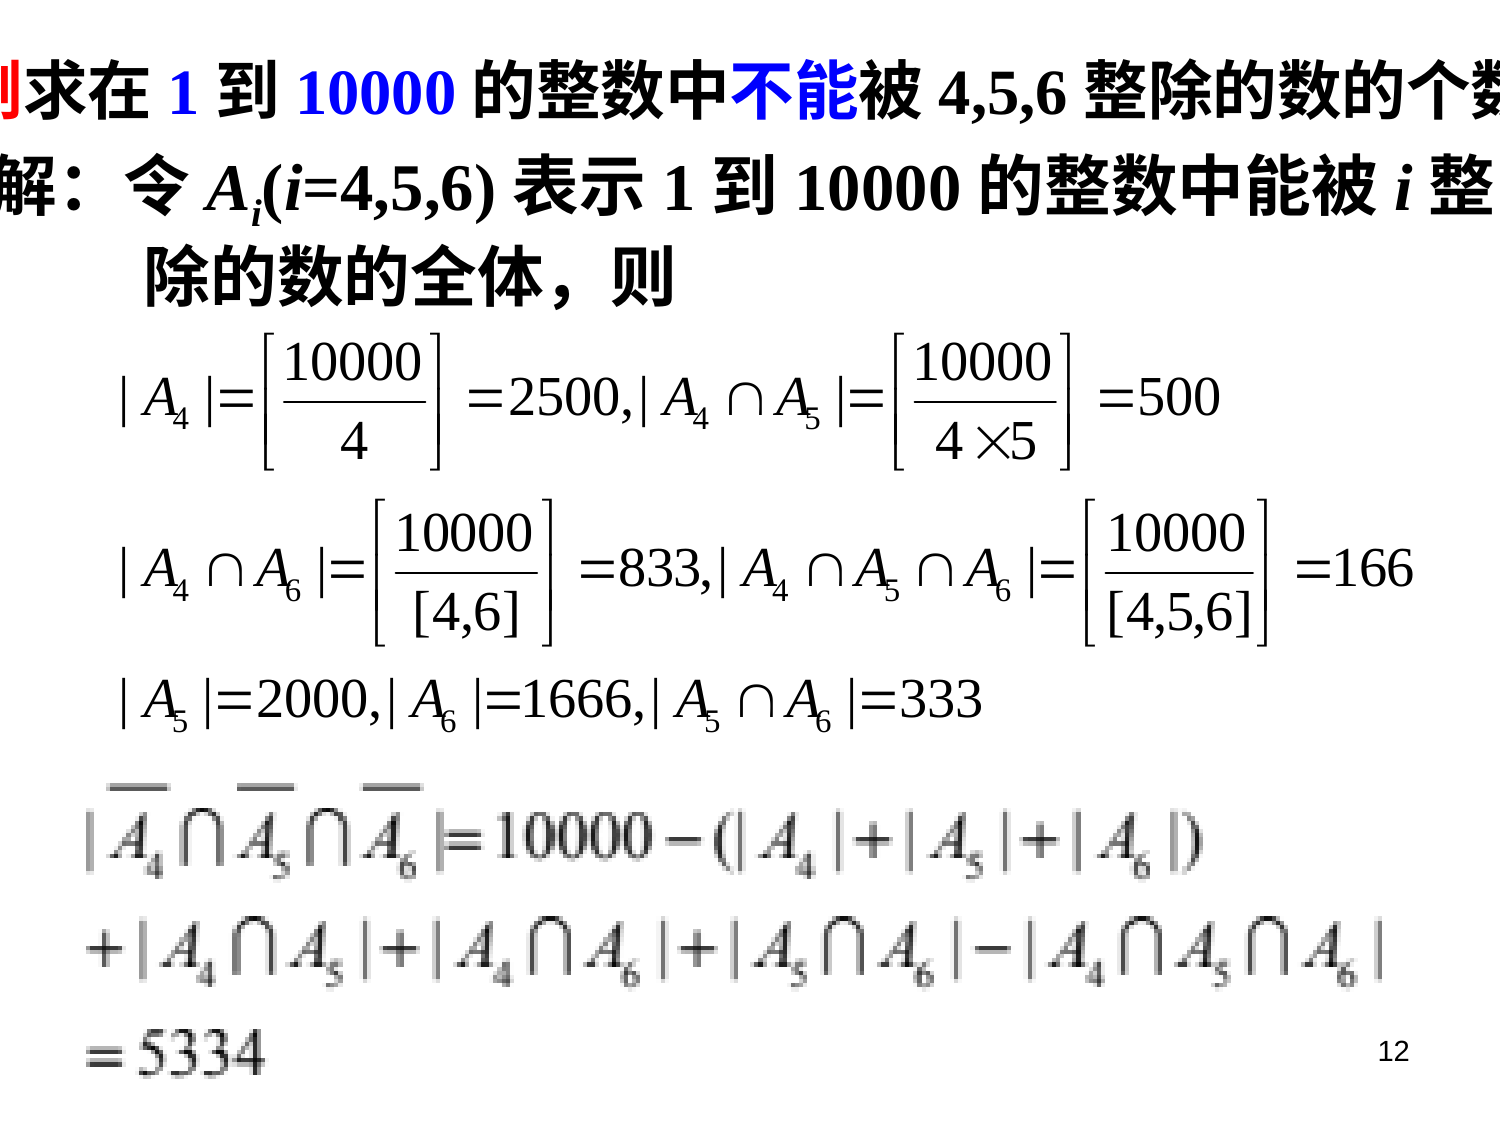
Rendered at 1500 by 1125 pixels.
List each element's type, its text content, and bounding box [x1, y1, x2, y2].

text_box 例求在1到10000的整数中不能被4,5,6整除的数的个数. [0, 42, 1500, 135]
slide_number 12 [1074, 1024, 1426, 1103]
text_box 解：令Ai(i=4,5,6)表示1到10000的整数中能被i整 除的数的全体，则 [0, 136, 1500, 322]
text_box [111, 318, 1424, 743]
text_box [78, 770, 1387, 1080]
